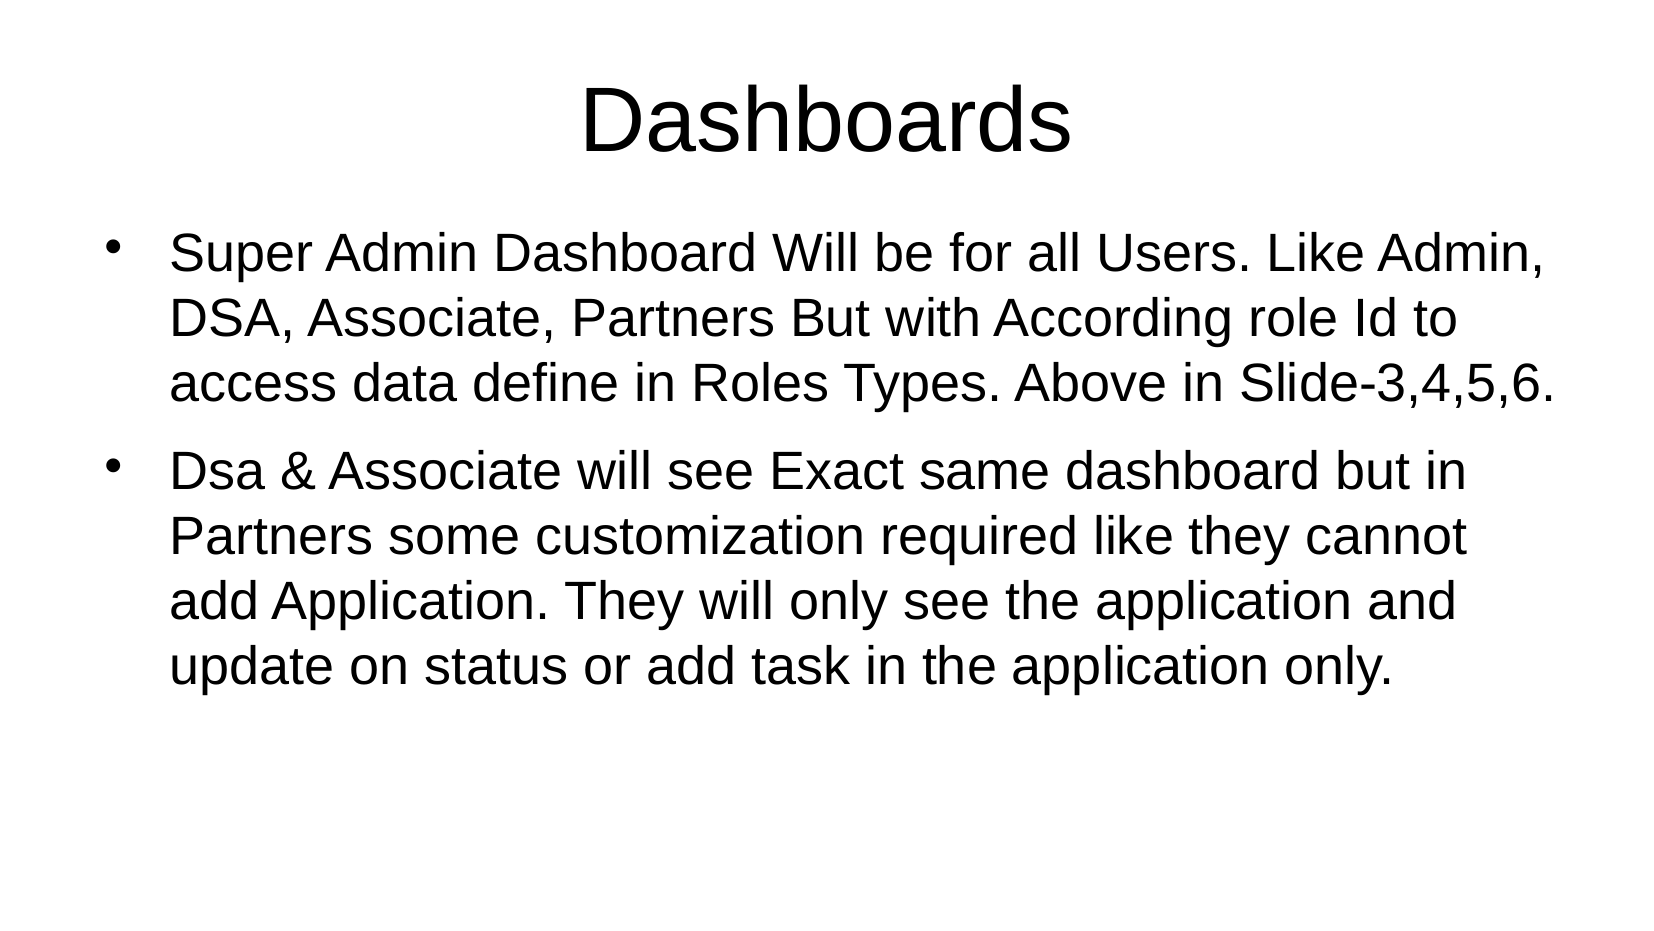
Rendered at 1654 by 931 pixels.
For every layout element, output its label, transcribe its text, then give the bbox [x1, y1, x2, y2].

text_box Dashboards [82, 59, 1571, 170]
text_box Super Admin Dashboard Will be for all Users. Like Admin, DSA, Associate, Partners But with According role Id to access data define in Roles Types. Above in Slide-3,4,5,6. Dsa & Associate will see Exact same dashboard but in Partners some customization required like they cannot add Application. They will only see the application and update on status or add task in the application only. [82, 217, 1571, 757]
